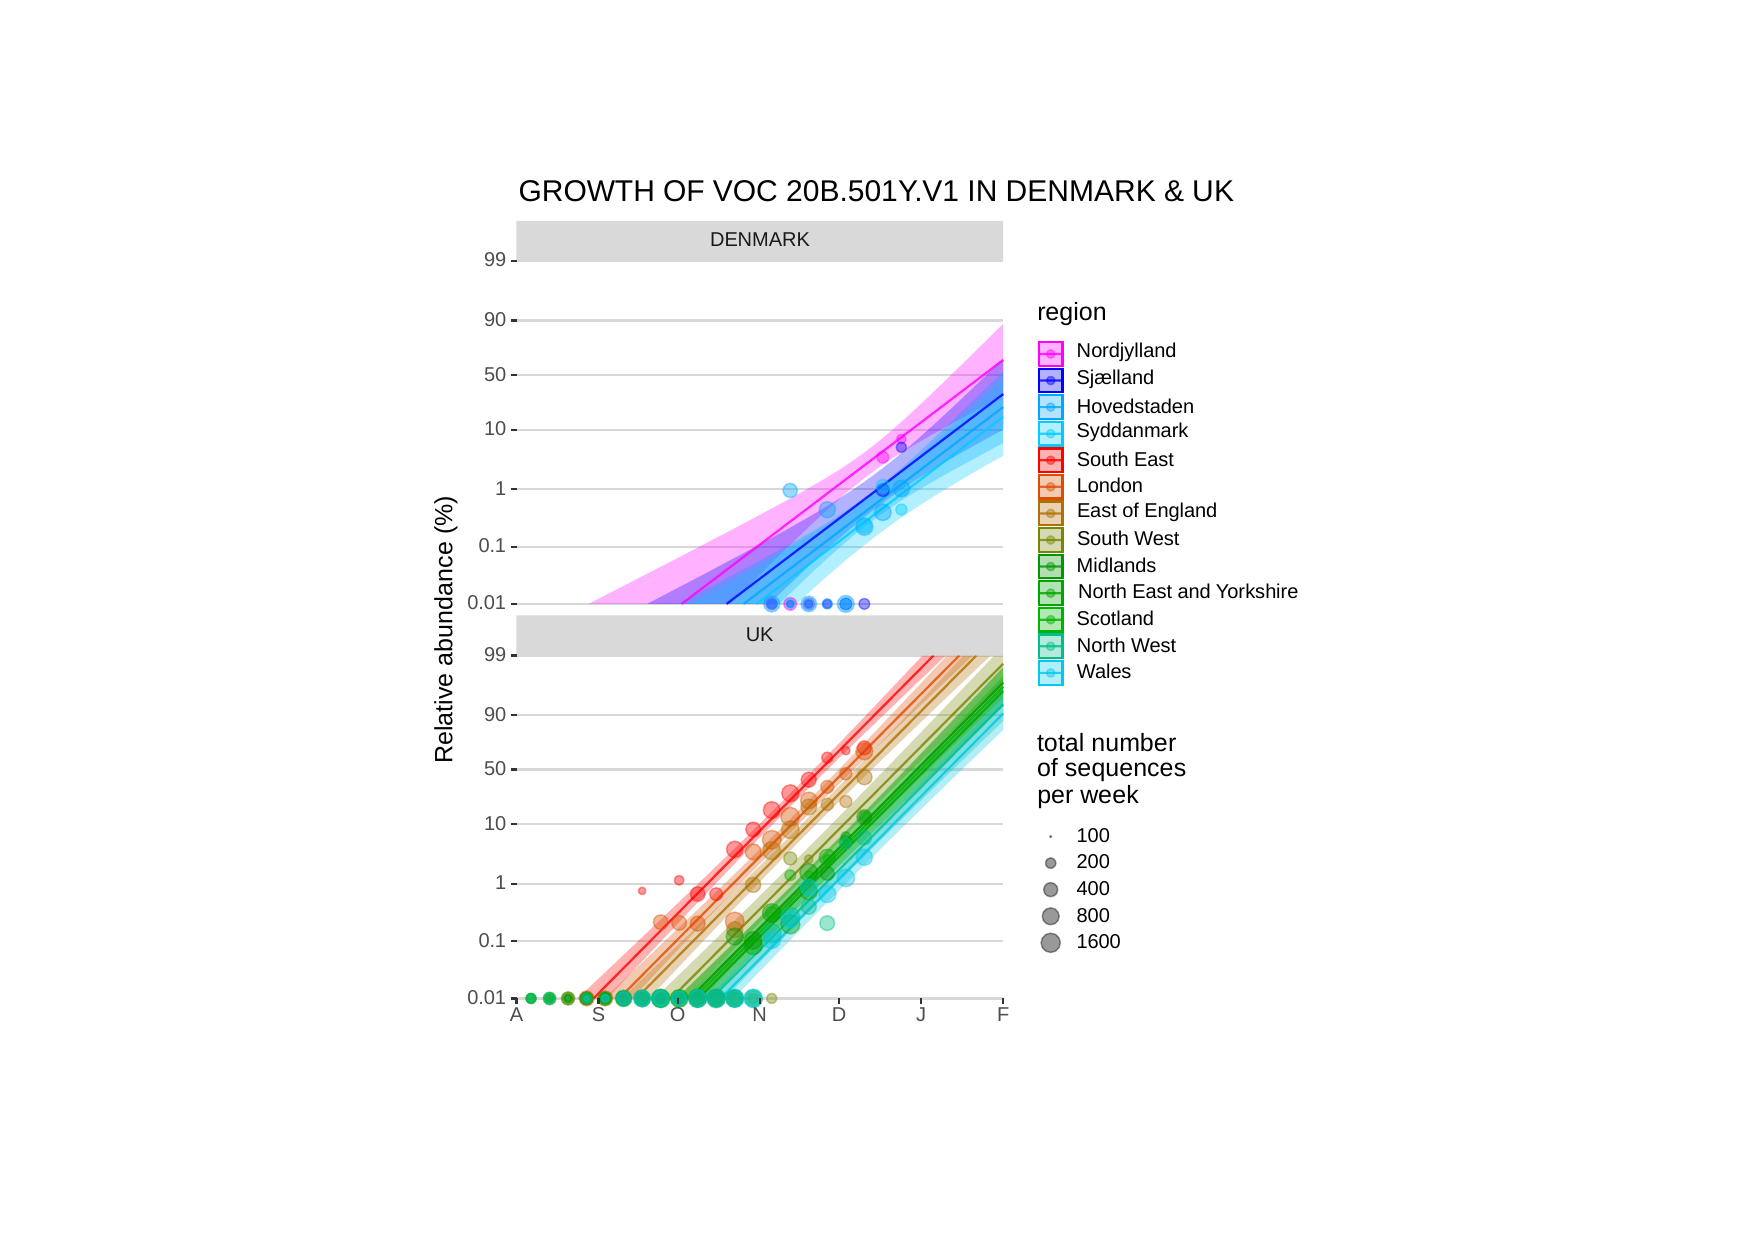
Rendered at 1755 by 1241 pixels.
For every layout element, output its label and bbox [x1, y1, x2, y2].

text_box [427, 169, 1328, 1071]
